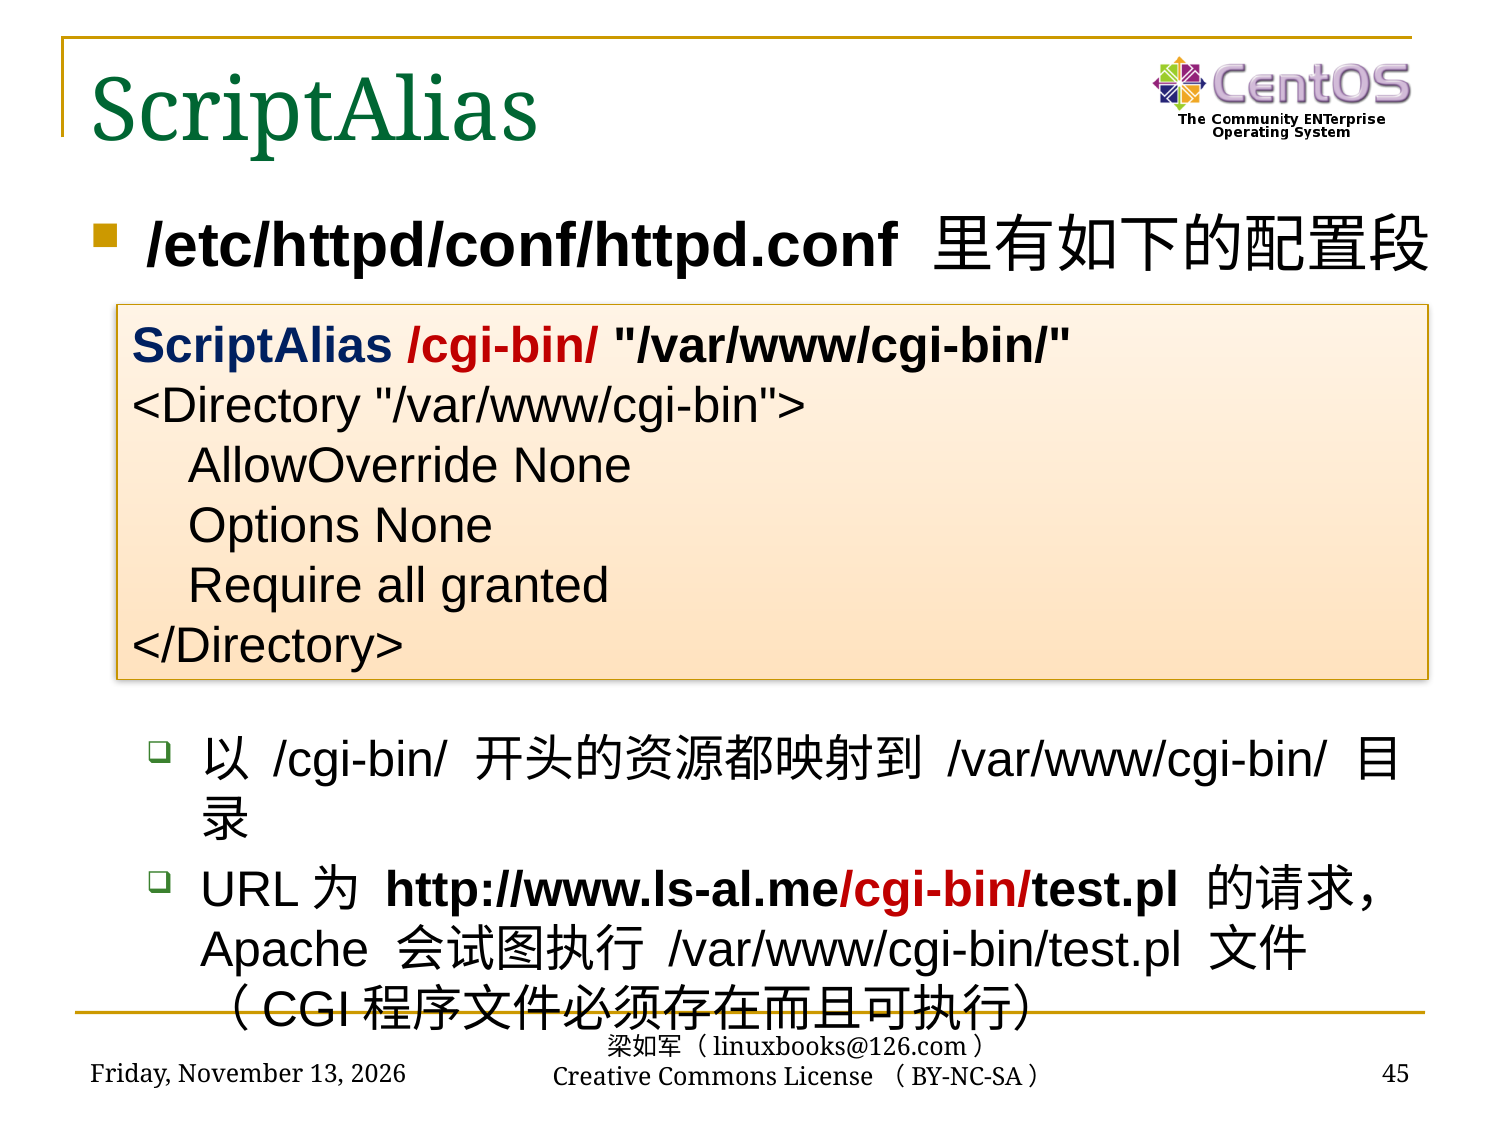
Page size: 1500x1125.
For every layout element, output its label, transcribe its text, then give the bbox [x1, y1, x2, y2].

list /etc/httpd/conf/httpd.conf 里有如下的配置段 以 /cgi-bin/ 开头的资源都映射到 /var/www/cgi-bin/ 目录 URL为 http://www.ls-al.me/cgi-bin/test.pl 的请求，Apache 会试图执行 /var/www/cgi-bin/test.pl 文件（CGI程序文件必须存在而且可执行） [74, 196, 1448, 1012]
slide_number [74, 1023, 426, 1100]
footer 梁如军（linuxbooks@126.com） Creative Commons License（BY-NC-SA） [359, 1022, 1247, 1099]
slide_number 45 [1074, 1023, 1426, 1100]
text_box ScriptAlias /cgi-bin/ "/var/www/cgi-bin/" <Directory "/var/www/cgi-bin"> AllowOverride None Options None Require all granted </Directory> [116, 304, 1429, 680]
title ScriptAlias [74, 45, 1426, 196]
